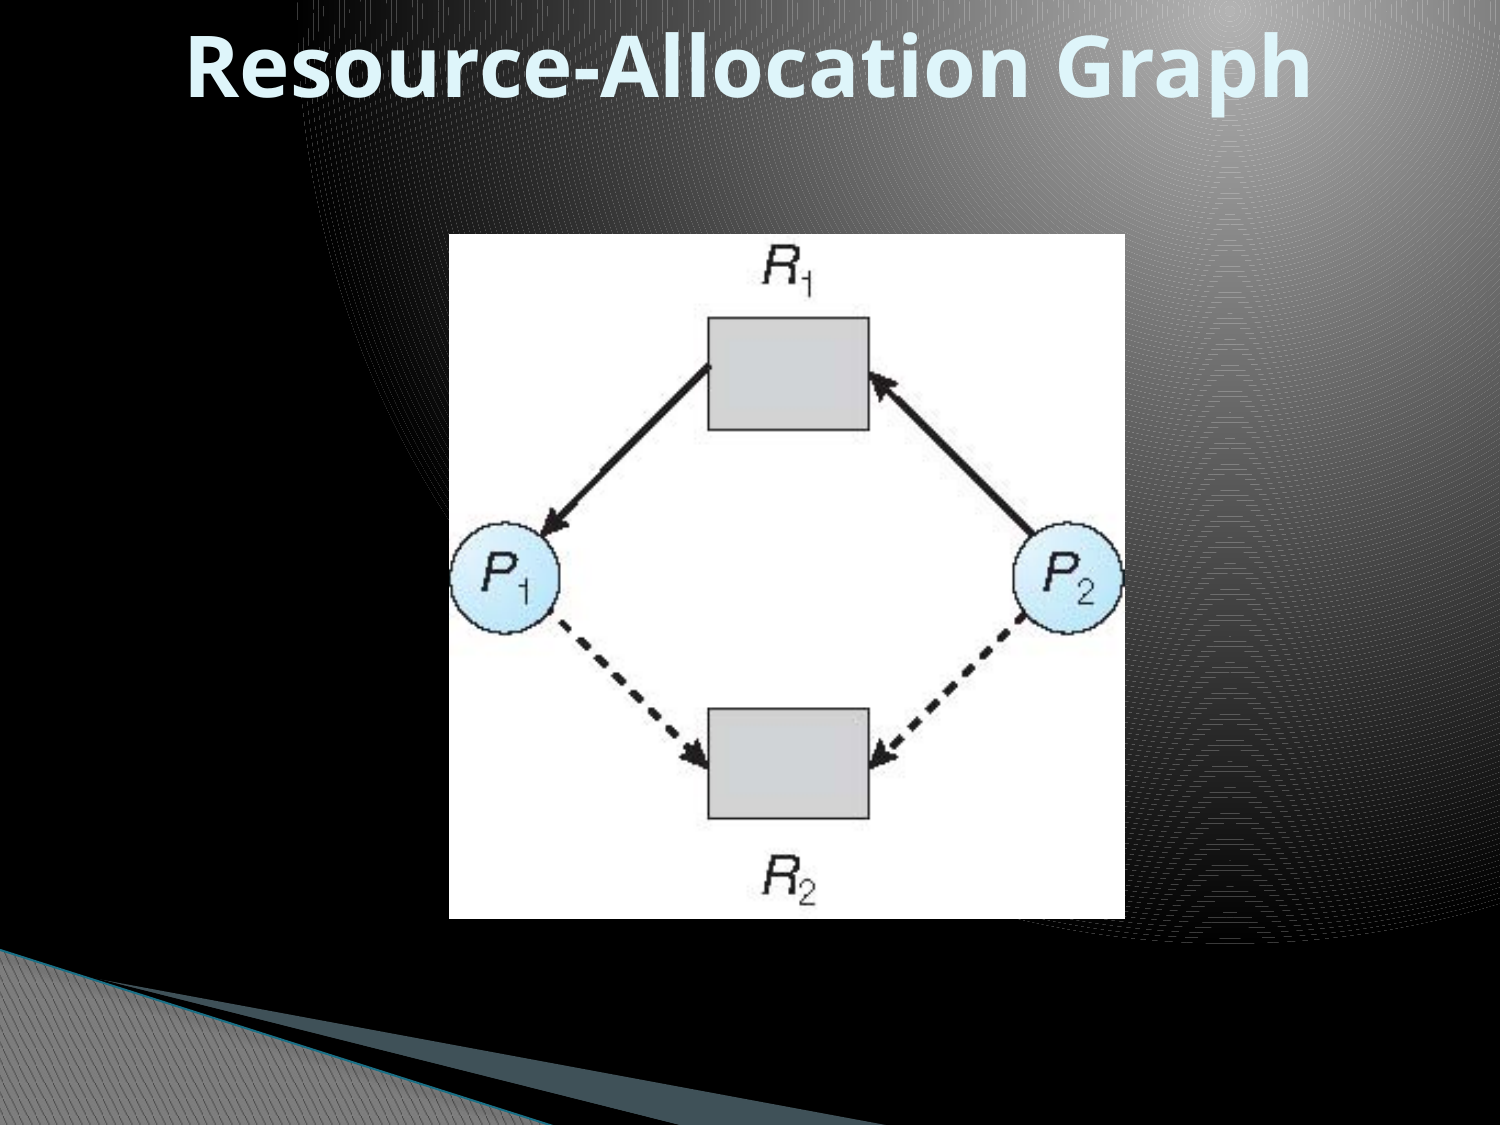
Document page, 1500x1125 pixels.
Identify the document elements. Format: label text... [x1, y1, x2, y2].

picture [449, 233, 1125, 919]
title Resource-Allocation Graph [0, 0, 1500, 126]
picture [0, 952, 543, 1125]
